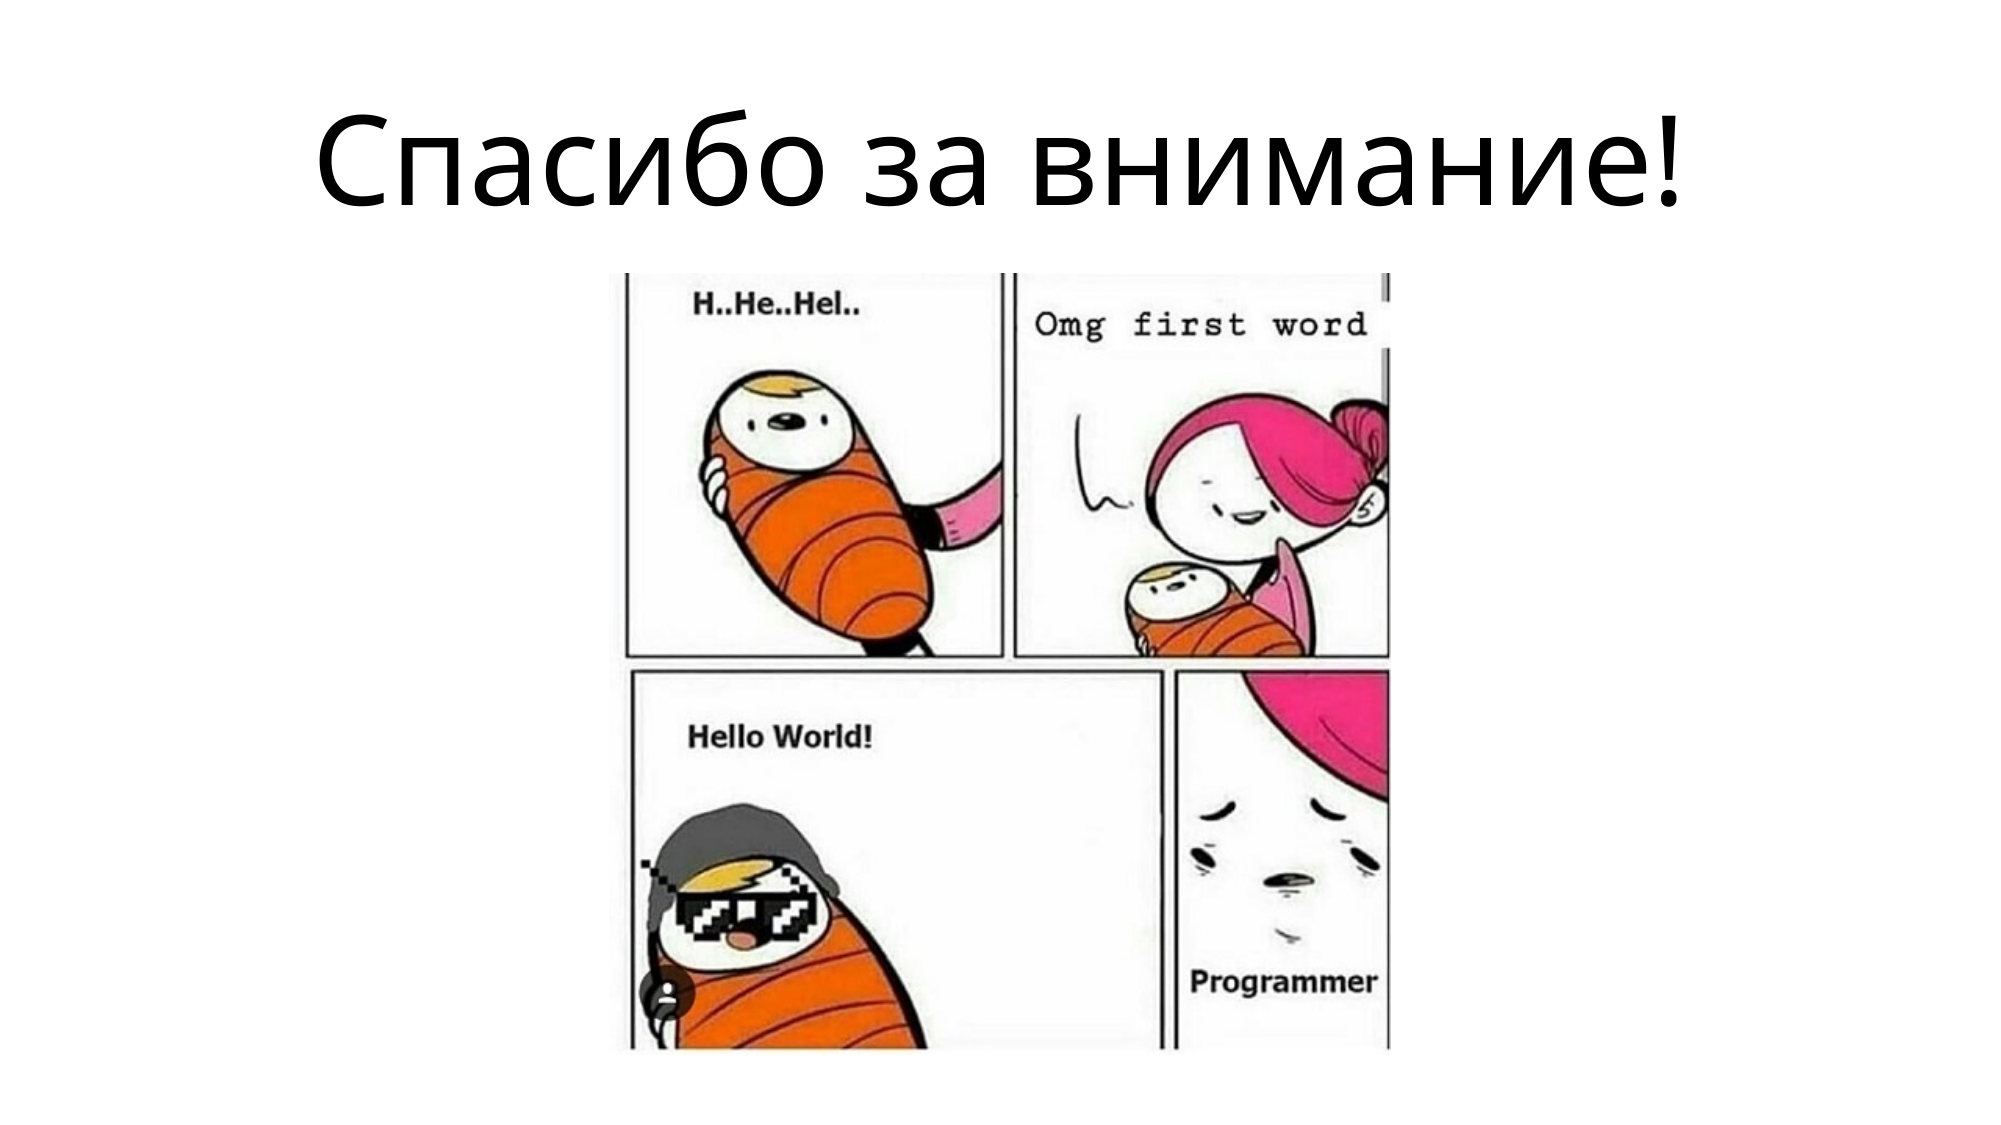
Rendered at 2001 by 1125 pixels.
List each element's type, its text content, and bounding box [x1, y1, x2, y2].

picture [609, 273, 1391, 1055]
title Спасибо за внимание! [137, 55, 1863, 274]
